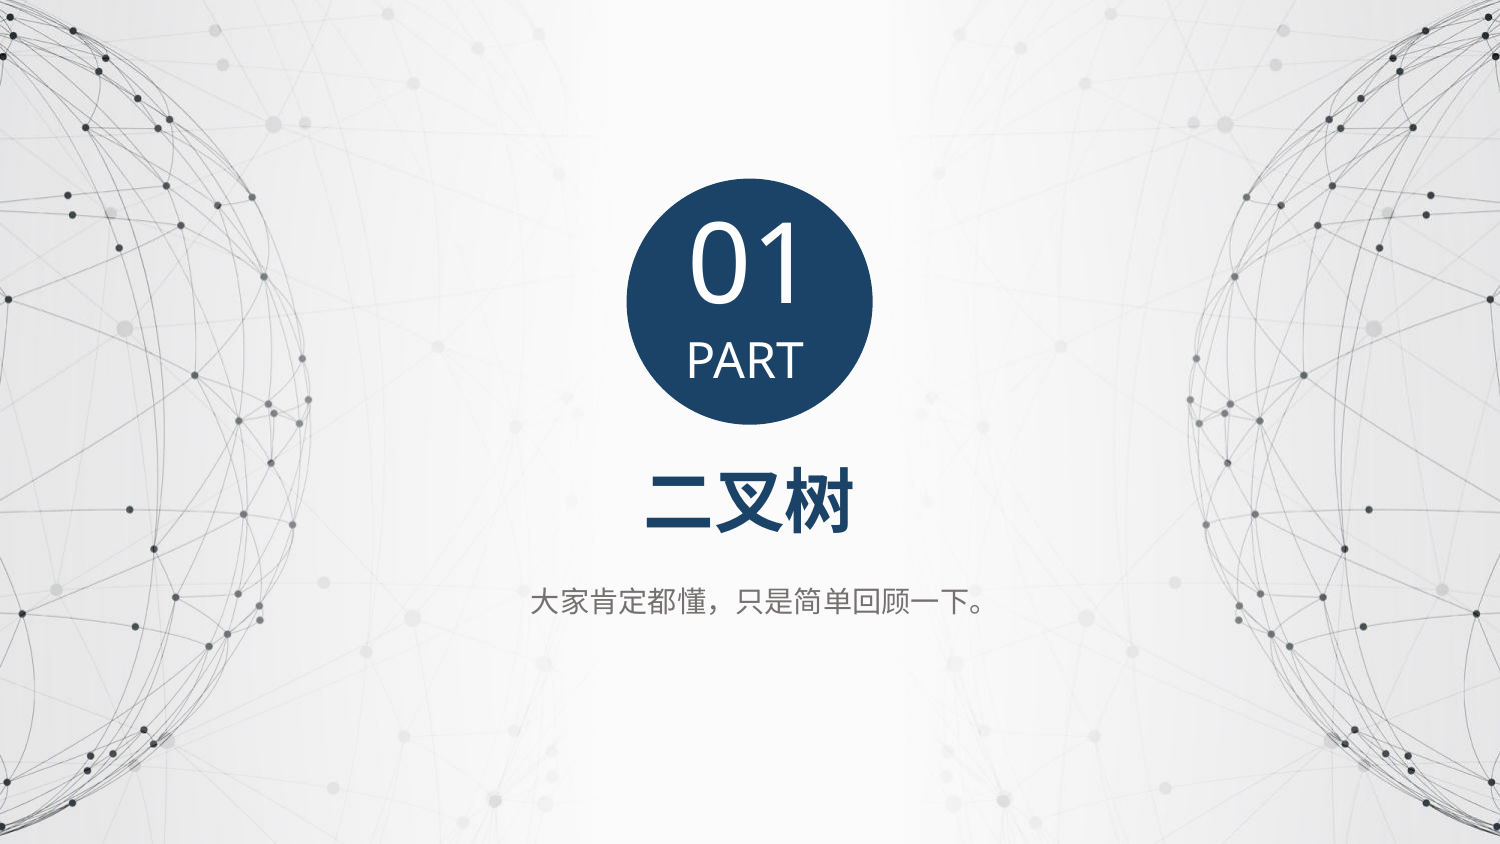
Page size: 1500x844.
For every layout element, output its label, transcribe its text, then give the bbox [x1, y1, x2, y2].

text_box 01 PART [609, 258, 894, 395]
text_box [667, 395, 832, 426]
text_box 二叉树 [370, 451, 1129, 548]
text_box 大家肯定都懂，只是简单回顾一下。 [516, 575, 987, 626]
text_box [633, 177, 866, 258]
picture [0, 0, 1500, 844]
